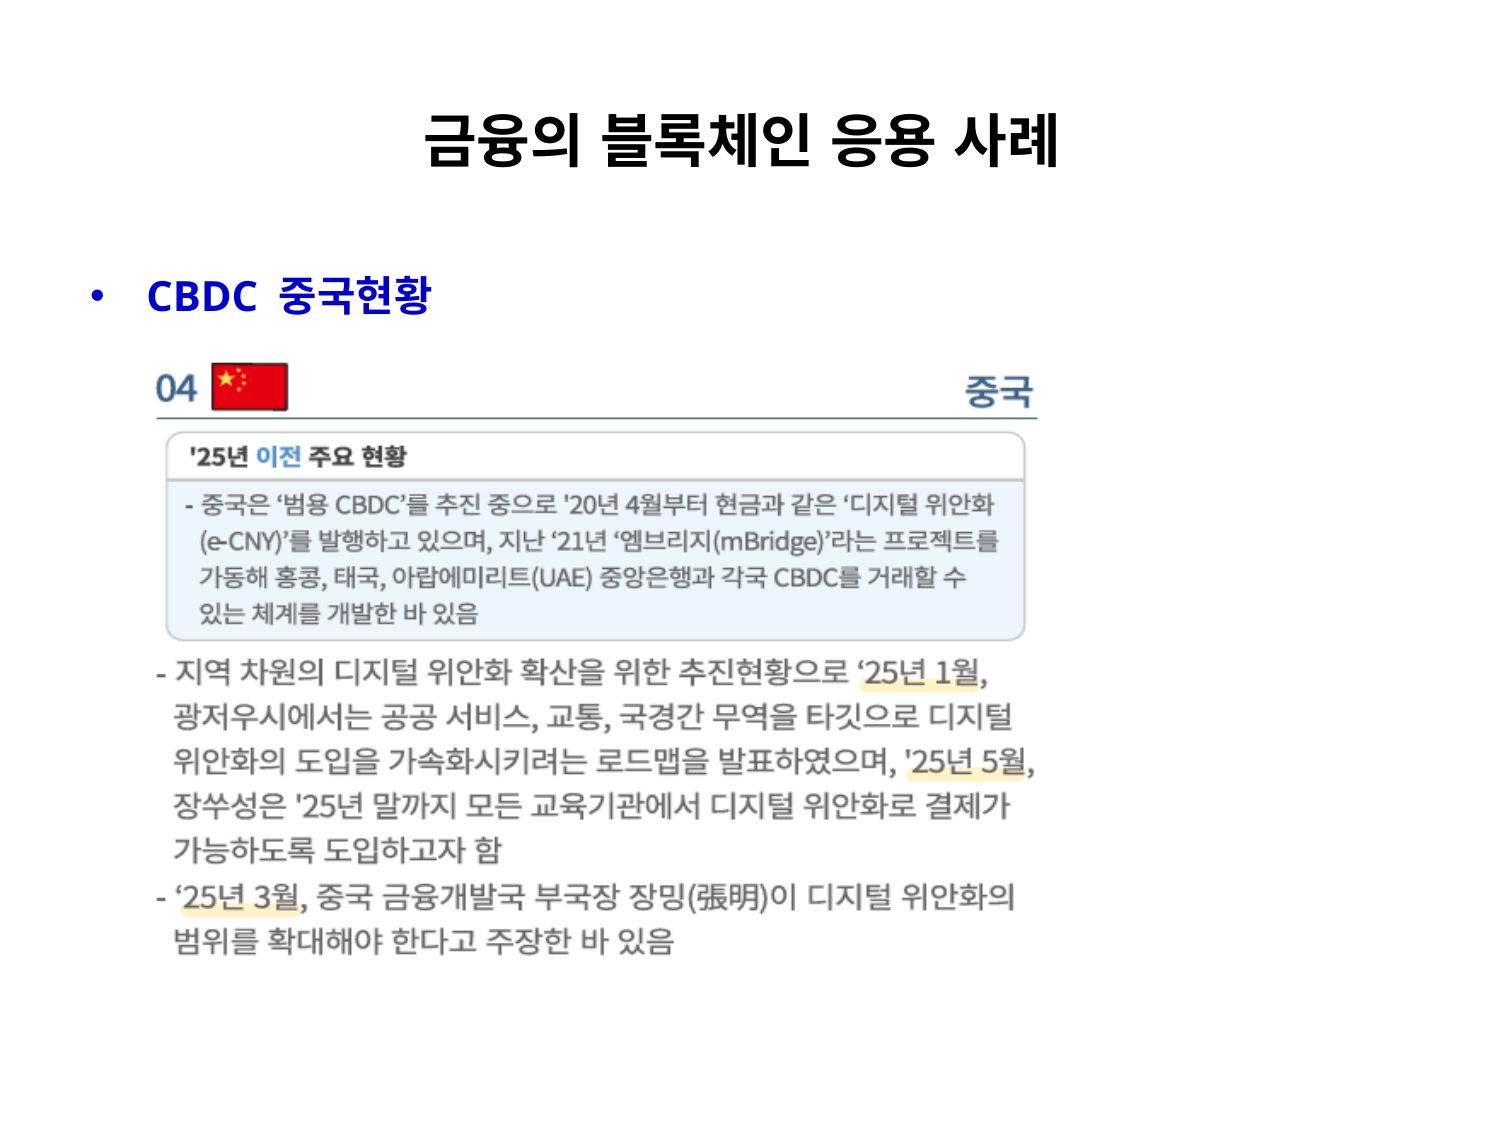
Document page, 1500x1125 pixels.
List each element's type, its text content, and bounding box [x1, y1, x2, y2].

list CBDC 중국현황 [75, 262, 1425, 1005]
title 금융의 블록체인 응용 사례 [75, 45, 1425, 233]
picture [147, 349, 1046, 968]
